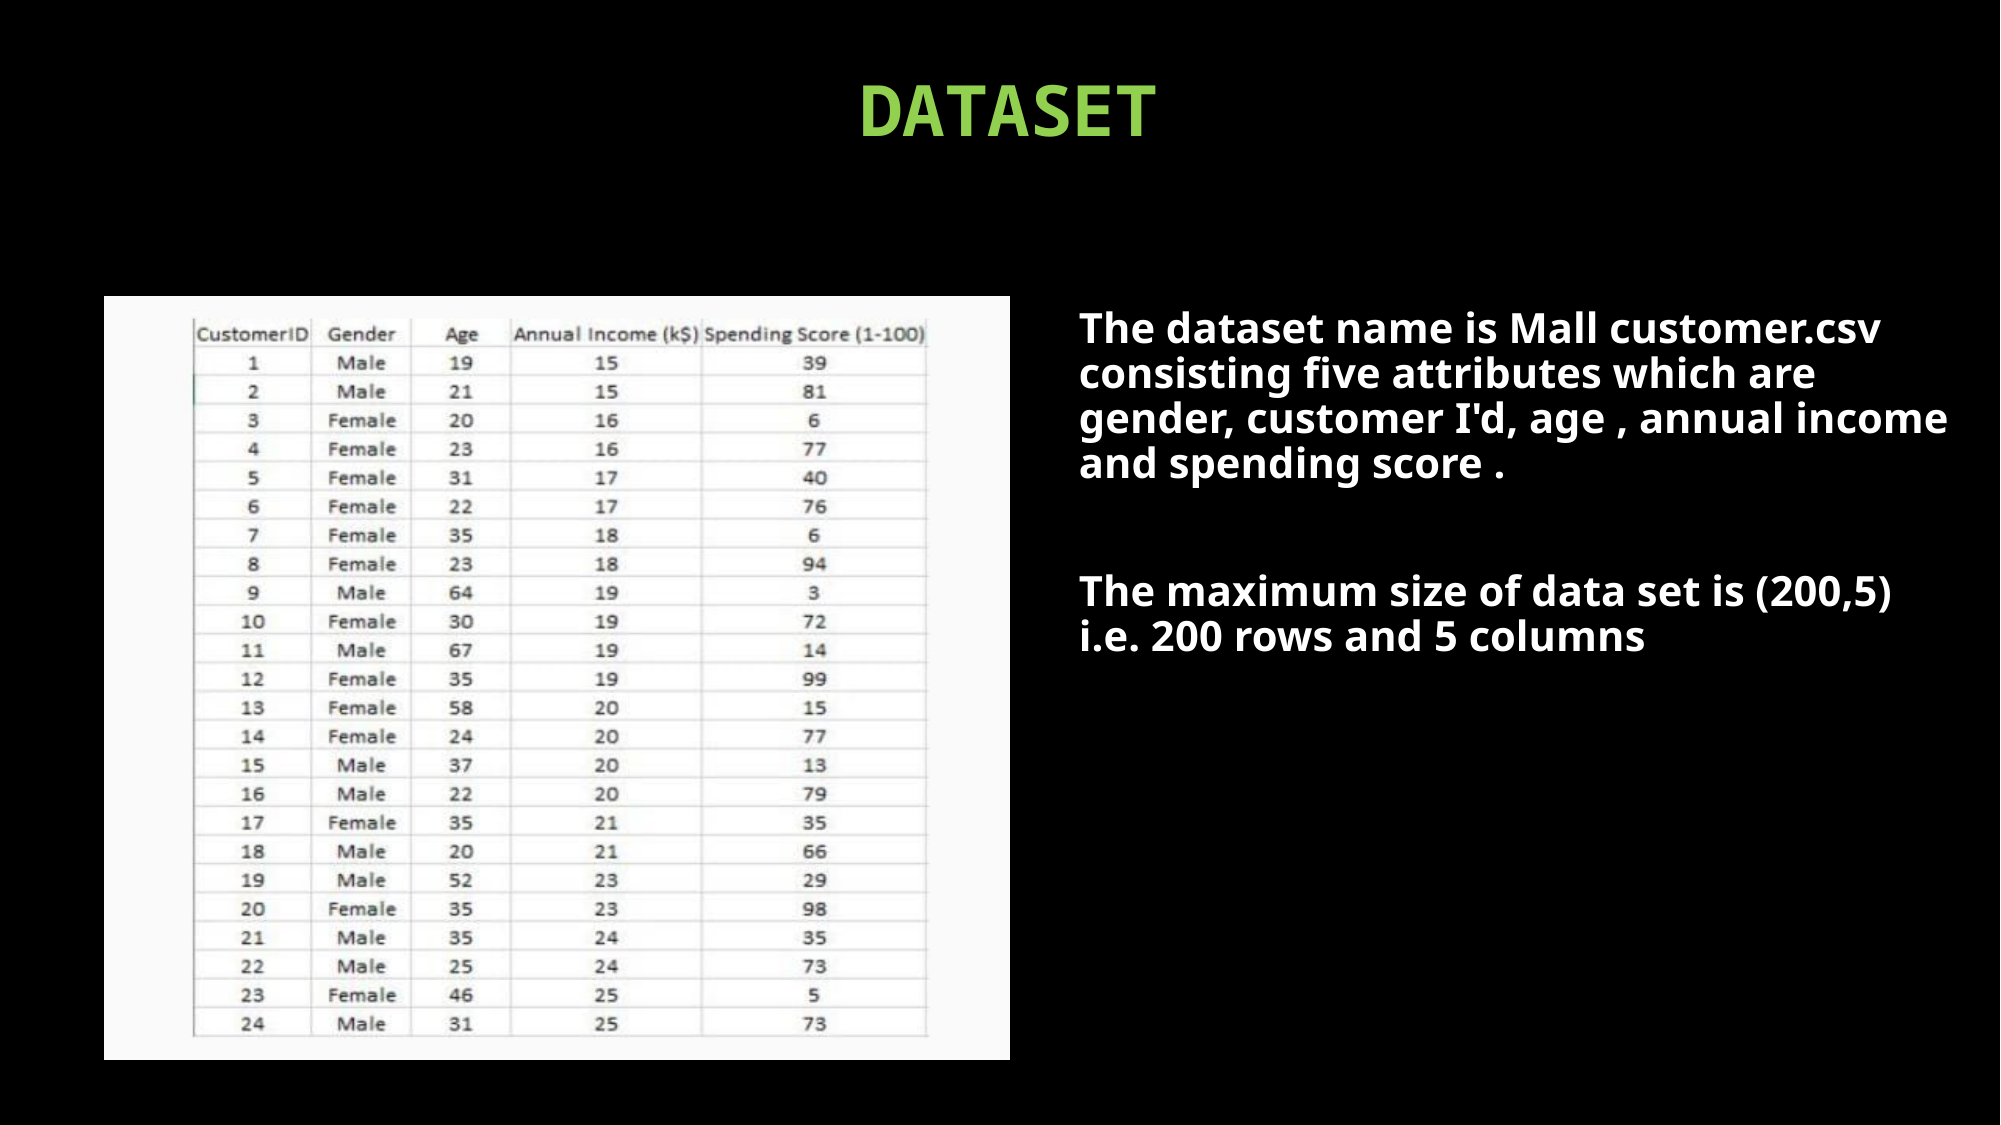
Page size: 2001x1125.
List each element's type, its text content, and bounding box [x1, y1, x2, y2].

list The dataset name is Mall customer.csv consisting five attributes which are gender, customer I'd, age , annual income and spending score . The maximum size of data set is (200,5) i.e. 200 rows and 5 columns [1063, 299, 1969, 1000]
picture [104, 296, 1010, 1060]
title DATASET [259, 0, 1760, 160]
